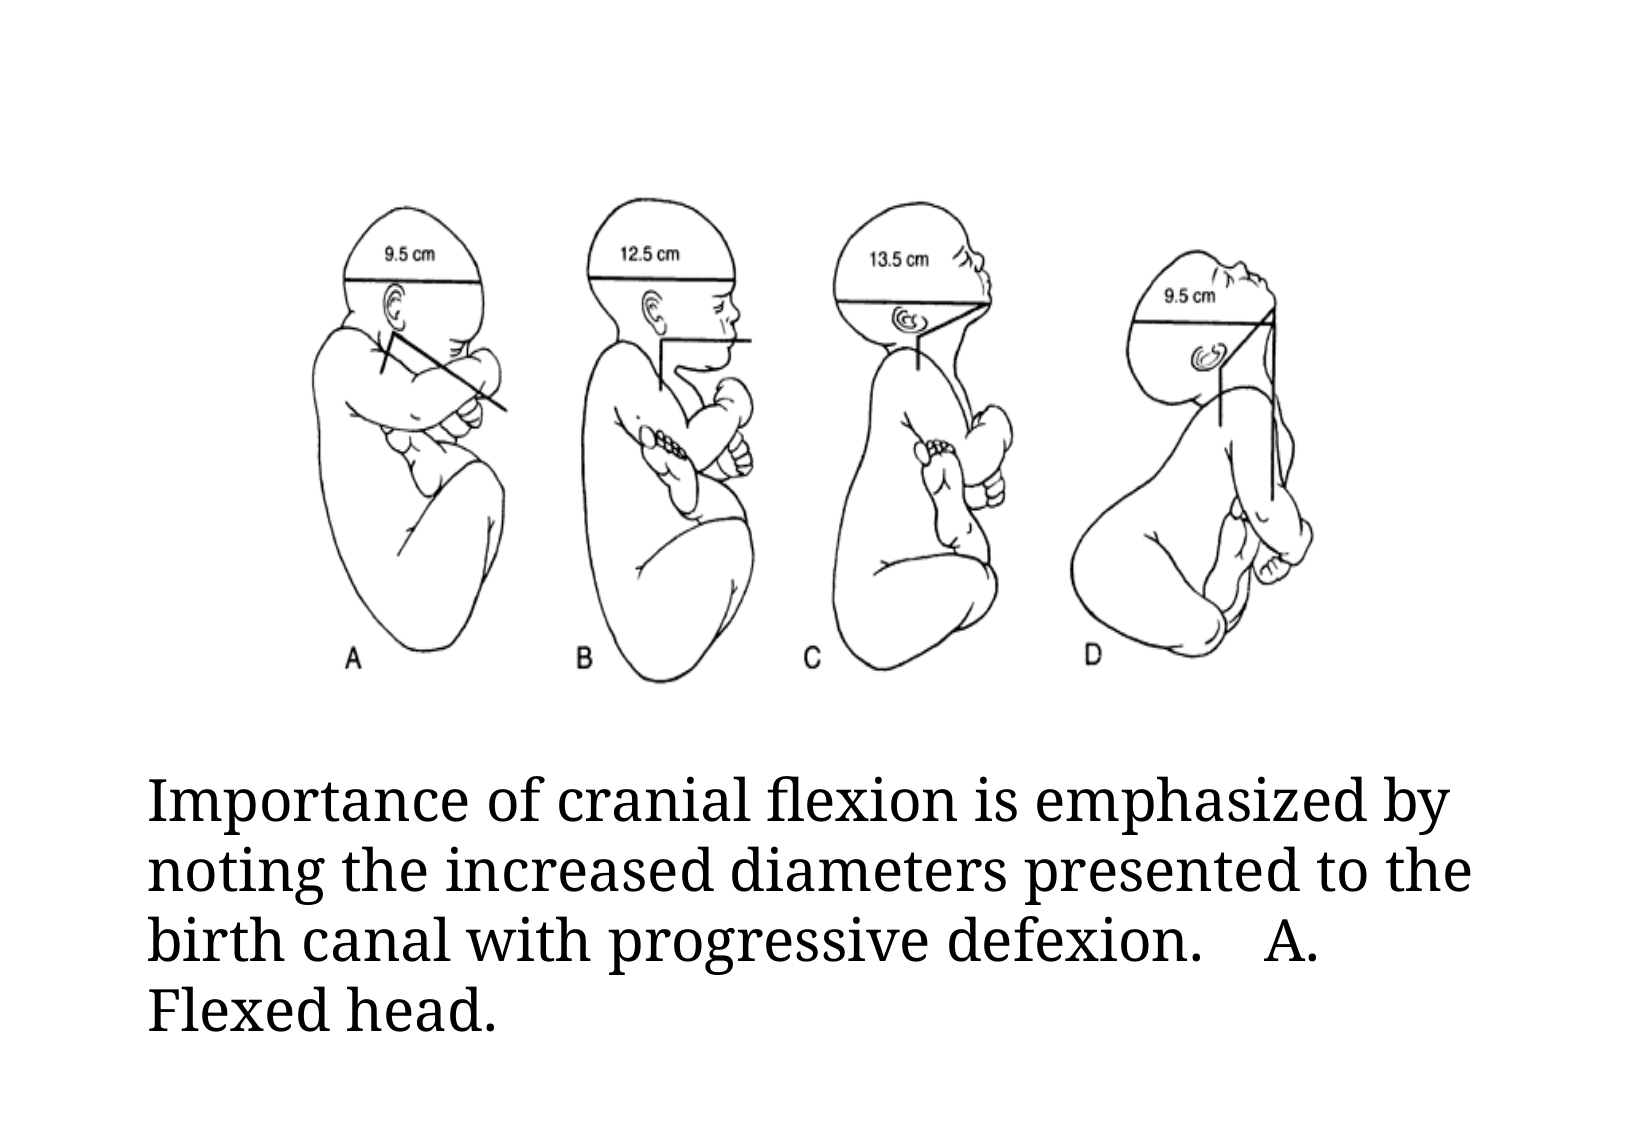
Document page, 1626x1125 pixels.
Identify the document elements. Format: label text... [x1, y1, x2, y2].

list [303, 187, 1322, 690]
text_box Importance of cranial flexion is emphasized by noting the increased diameters presented to the birth canal with progressive defexion. A. Flexed head. [132, 755, 1493, 1120]
